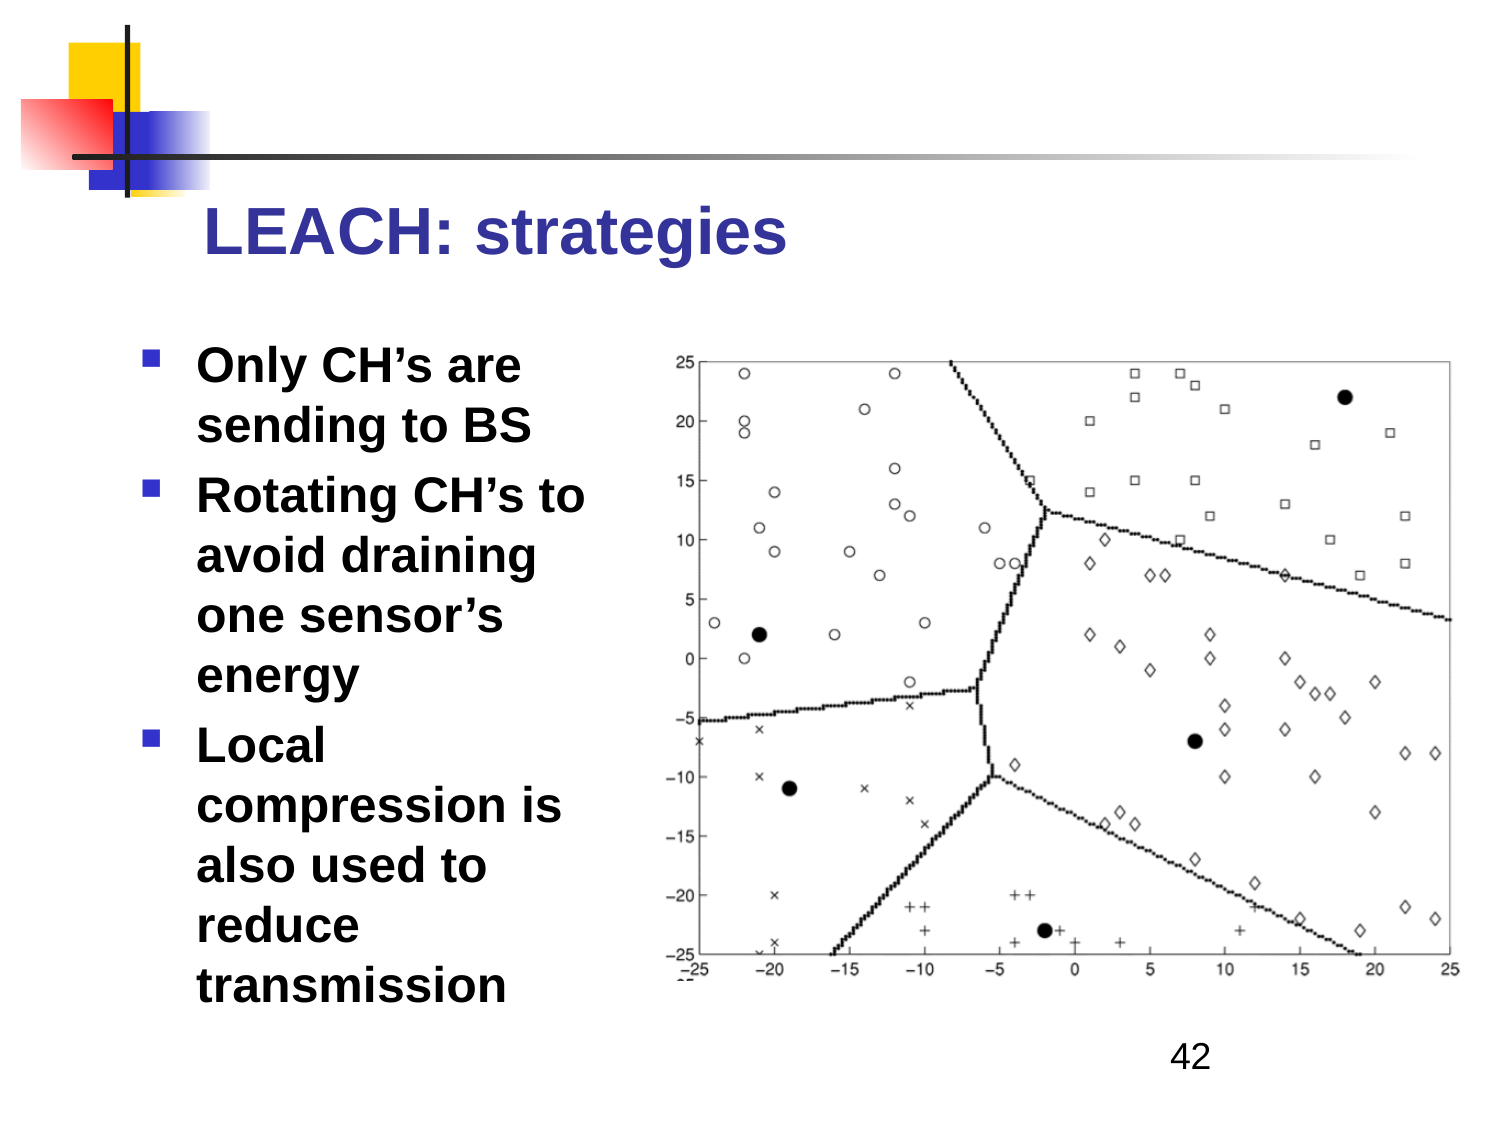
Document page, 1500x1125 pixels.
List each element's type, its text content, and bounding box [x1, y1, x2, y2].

slide_number 42 [1155, 1024, 1468, 1100]
list Only CH’s are sending to BS Rotating CH’s to avoid draining one sensor’s energy Local compression is also used to reduce transmission [125, 324, 650, 1006]
picture [662, 349, 1470, 981]
title LEACH: strategies [188, 35, 1468, 275]
